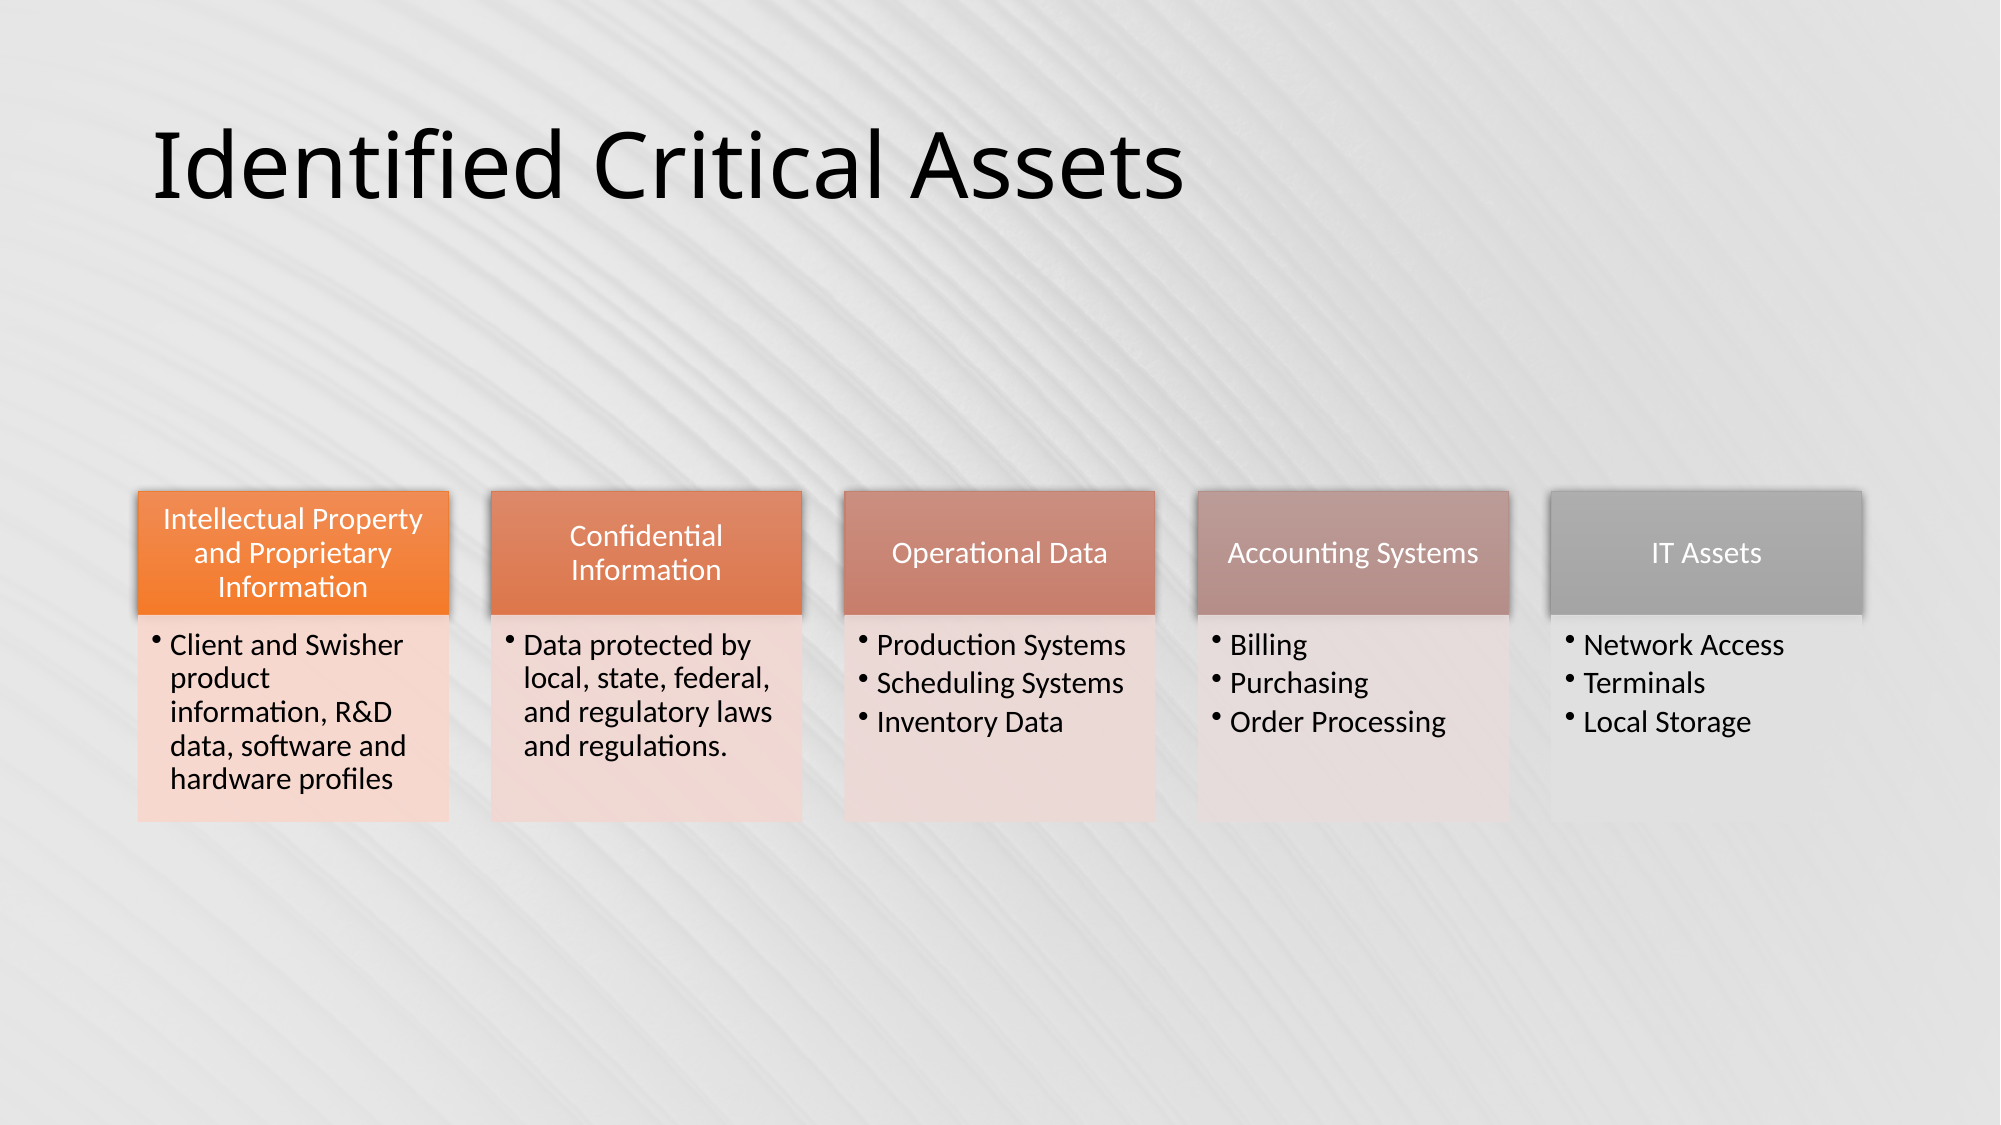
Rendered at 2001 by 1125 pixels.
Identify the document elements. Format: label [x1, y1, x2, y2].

picture [0, 0, 2000, 1125]
list [137, 299, 1863, 1014]
